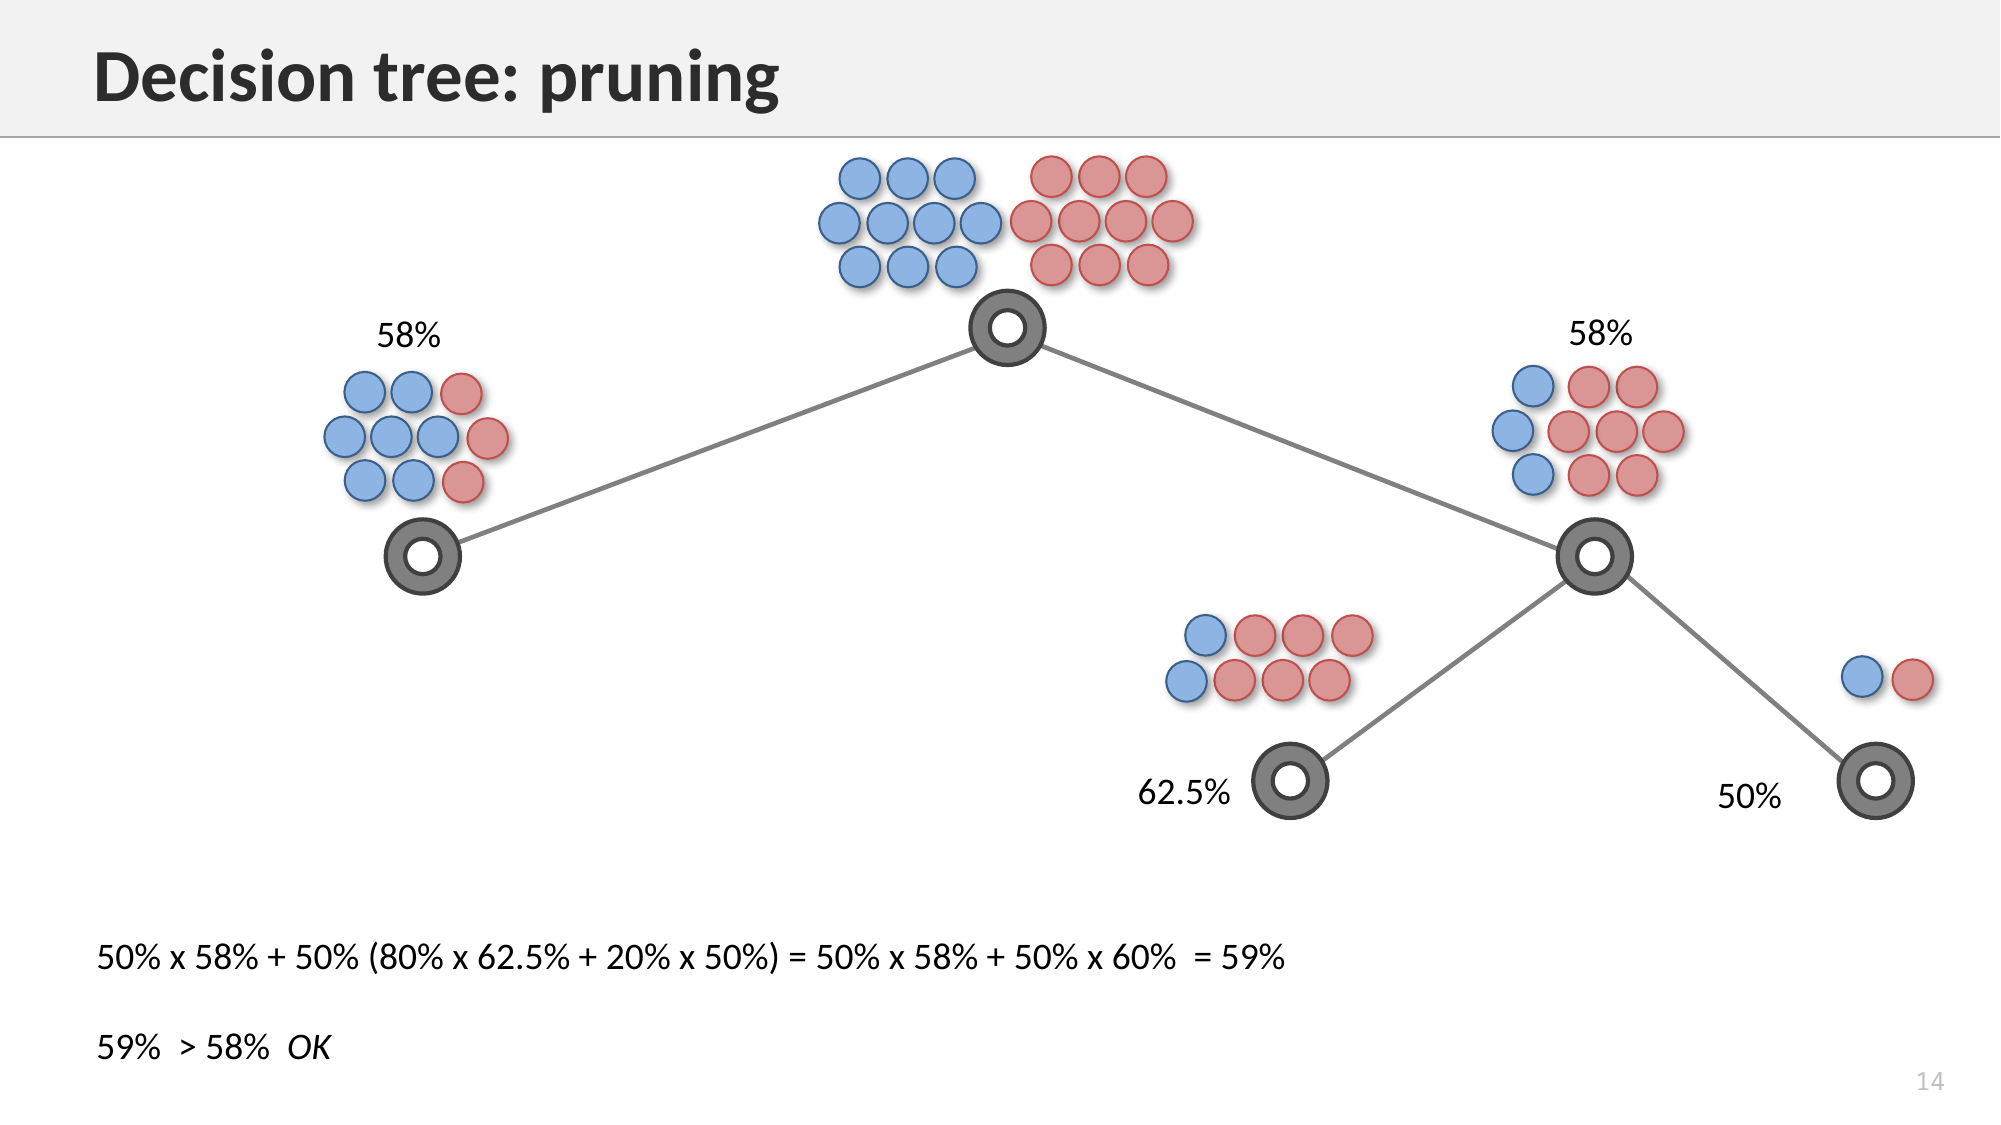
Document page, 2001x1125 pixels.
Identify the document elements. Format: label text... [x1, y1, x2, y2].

text_box [1079, 154, 1122, 200]
text_box 58% [361, 302, 492, 363]
text_box [1582, 453, 1612, 498]
text_box [1029, 154, 1074, 200]
text_box [1641, 409, 1686, 455]
text_box [1860, 654, 1885, 699]
text_box [1614, 453, 1660, 498]
text_box [817, 200, 862, 246]
text_box [1164, 658, 1209, 704]
text_box [837, 156, 883, 202]
text_box [1890, 657, 1936, 703]
text_box Decision tree: pruning [78, 19, 1863, 124]
text_box [837, 244, 883, 290]
text_box [958, 200, 1004, 246]
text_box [1838, 743, 1914, 819]
text_box [1077, 242, 1123, 288]
text_box 62.5% [1122, 760, 1246, 820]
text_box [1582, 413, 1592, 450]
text_box [1103, 198, 1149, 244]
text_box [1597, 409, 1640, 455]
text_box [1262, 660, 1272, 700]
text_box [1150, 198, 1195, 244]
text_box [1617, 364, 1660, 410]
text_box [911, 200, 957, 246]
text_box 50% [1702, 781, 1797, 823]
text_box [867, 200, 911, 246]
text_box [932, 156, 978, 202]
text_box [391, 458, 415, 503]
text_box [342, 458, 388, 503]
text_box [1214, 657, 1258, 703]
text_box [1125, 242, 1171, 288]
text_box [385, 519, 461, 594]
text_box [1582, 364, 1612, 410]
text_box 58% [1553, 300, 1684, 361]
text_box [420, 340, 996, 557]
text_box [1252, 743, 1328, 819]
text_box [1123, 154, 1169, 200]
text_box [1183, 612, 1228, 658]
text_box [1557, 519, 1633, 594]
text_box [1277, 568, 1583, 794]
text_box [1594, 547, 1856, 773]
text_box [1029, 242, 1074, 288]
text_box [368, 414, 414, 460]
text_box [1059, 198, 1102, 244]
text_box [970, 290, 1045, 366]
text_box [389, 369, 415, 415]
text_box [887, 156, 931, 202]
text_box [1010, 198, 1054, 244]
text_box [342, 369, 388, 415]
text_box [934, 244, 979, 290]
text_box [885, 244, 931, 290]
text_box [322, 414, 368, 460]
text_box [1234, 613, 1272, 659]
text_box 50% x 58% + 50% (80% x 62.5% + 20% x 50%) = 50% x 58% + 50% x 60% = 59% 59% > 58% OK [81, 924, 1302, 1075]
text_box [1034, 342, 1578, 557]
